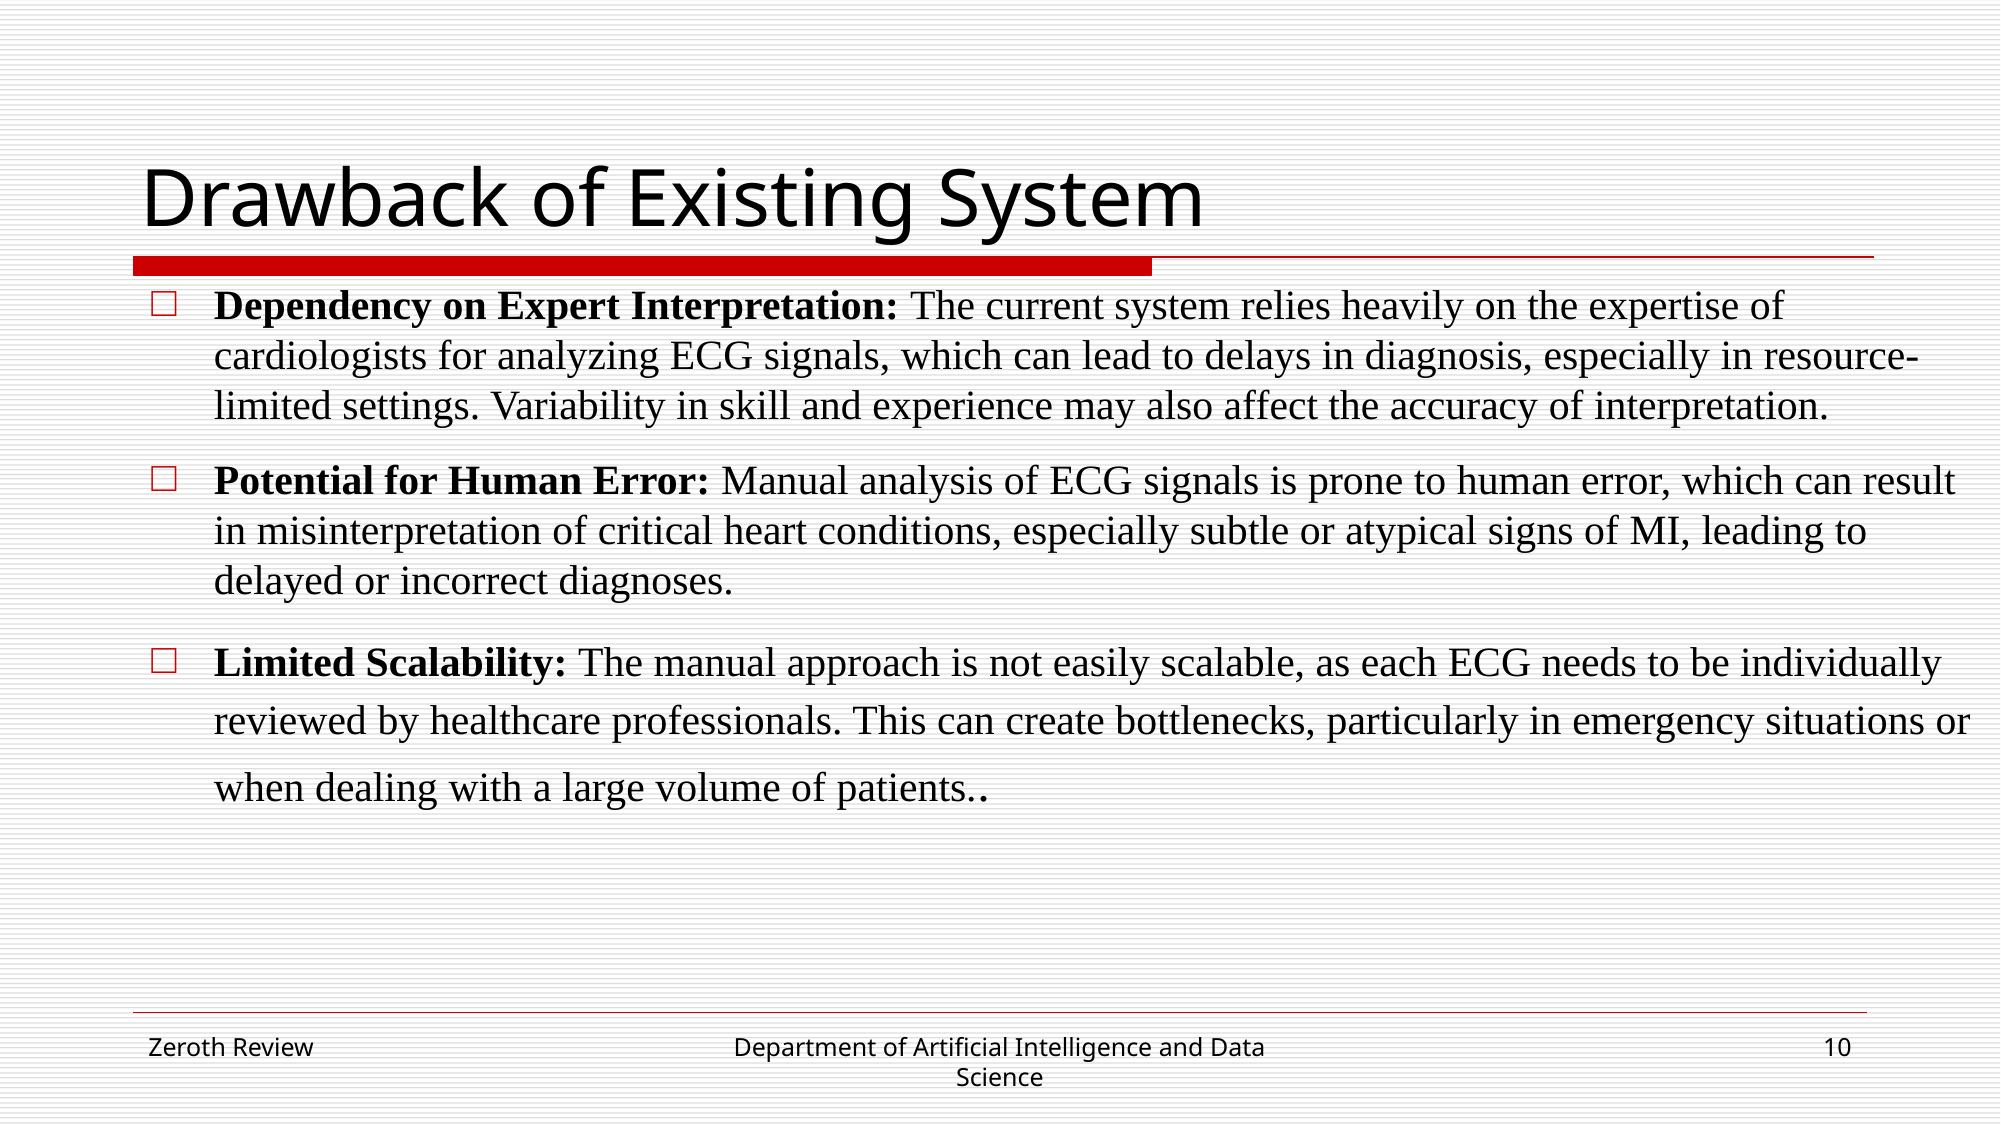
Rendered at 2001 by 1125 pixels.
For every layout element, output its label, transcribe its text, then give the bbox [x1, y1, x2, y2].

title Drawback of Existing System [125, 50, 1876, 250]
list Dependency on Expert Interpretation: The current system relies heavily on the expertise of cardiologists for analyzing ECG signals, which can lead to delays in diagnosis, especially in resource-limited settings. Variability in skill and experience may also affect the accuracy of interpretation. Potential for Human Error: Manual analysis of ECG signals is prone to human error, which can result in misinterpretation of critical heart conditions, especially subtle or atypical signs of MI, leading to delayed or incorrect diagnoses. Limited Scalability: The manual approach is not easily scalable, as each ECG needs to be individually reviewed by healthcare professionals. This can create bottlenecks, particularly in emergency situations or when dealing with a large volume of patients.. [123, 269, 1989, 1013]
picture [0, 0, 2001, 1125]
slide_number Zeroth Review [133, 1024, 567, 1103]
footer Department of Artificial Intelligence and Data Science [683, 1024, 1317, 1103]
slide_number 10 [1433, 1024, 1867, 1103]
